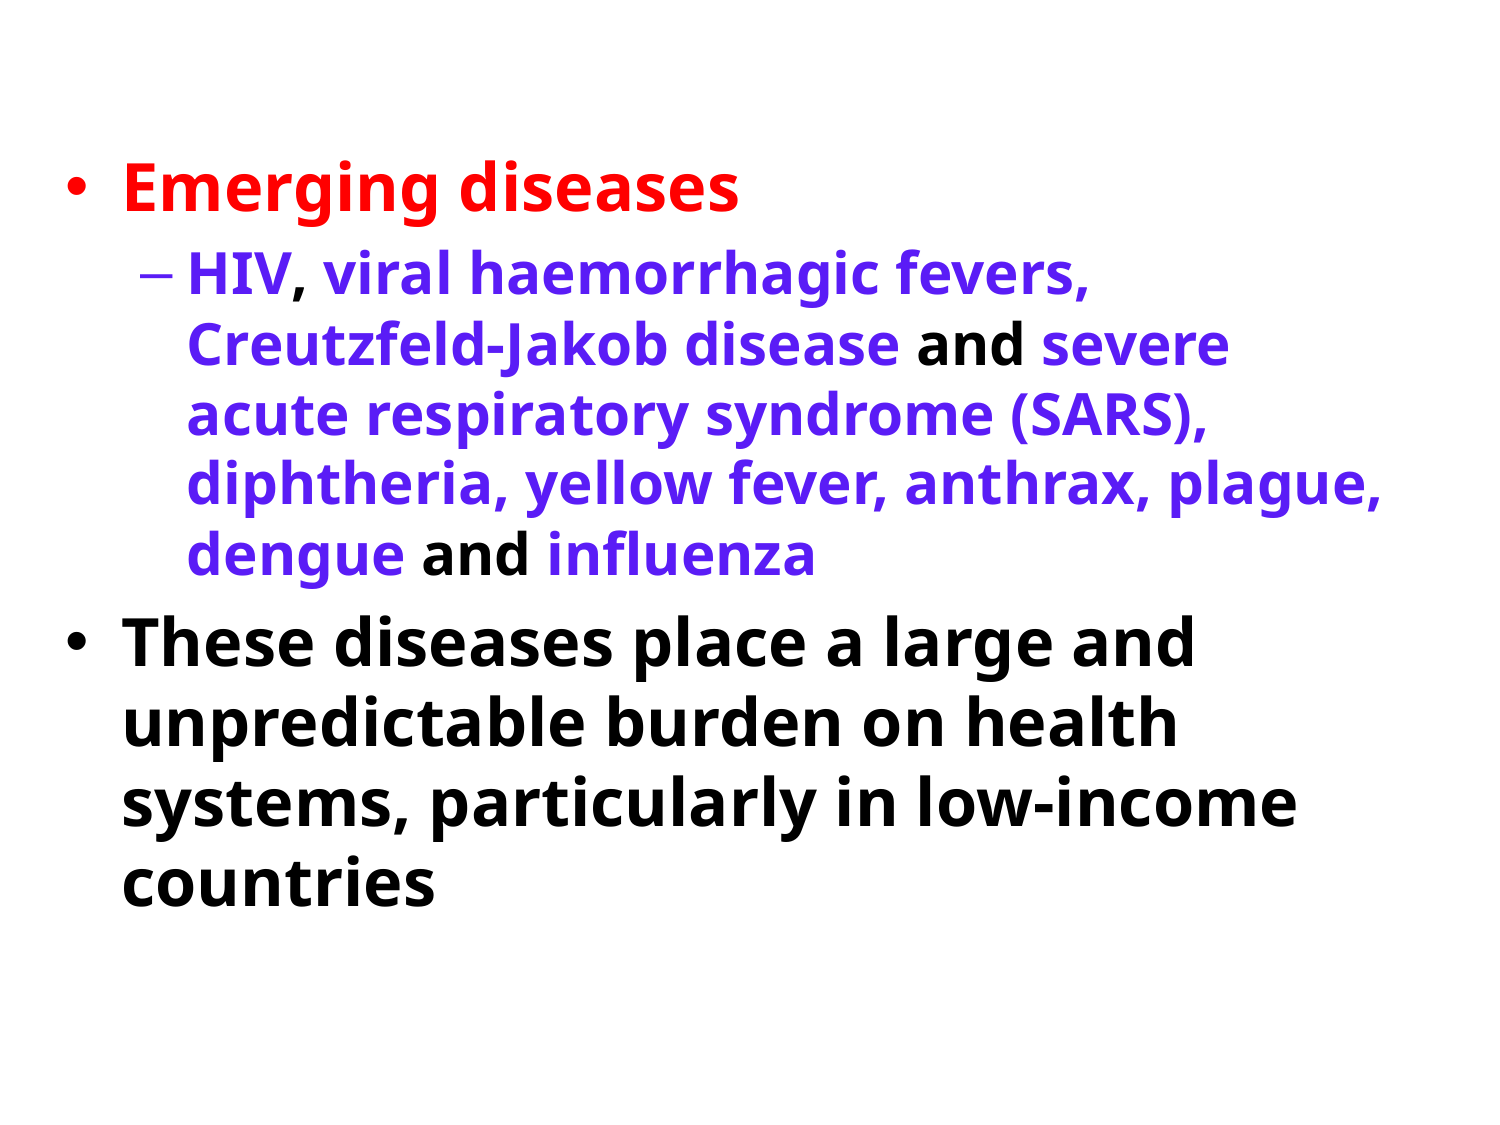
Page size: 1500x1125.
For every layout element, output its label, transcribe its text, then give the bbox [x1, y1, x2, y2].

list Emerging diseases HIV, viral haemorrhagic fevers, Creutzfeld-Jakob disease and severe acute respiratory syndrome (SARS), diphtheria, yellow fever, anthrax, plague, dengue and influenza These diseases place a large and unpredictable burden on health systems, particularly in low-income countries [50, 137, 1400, 963]
